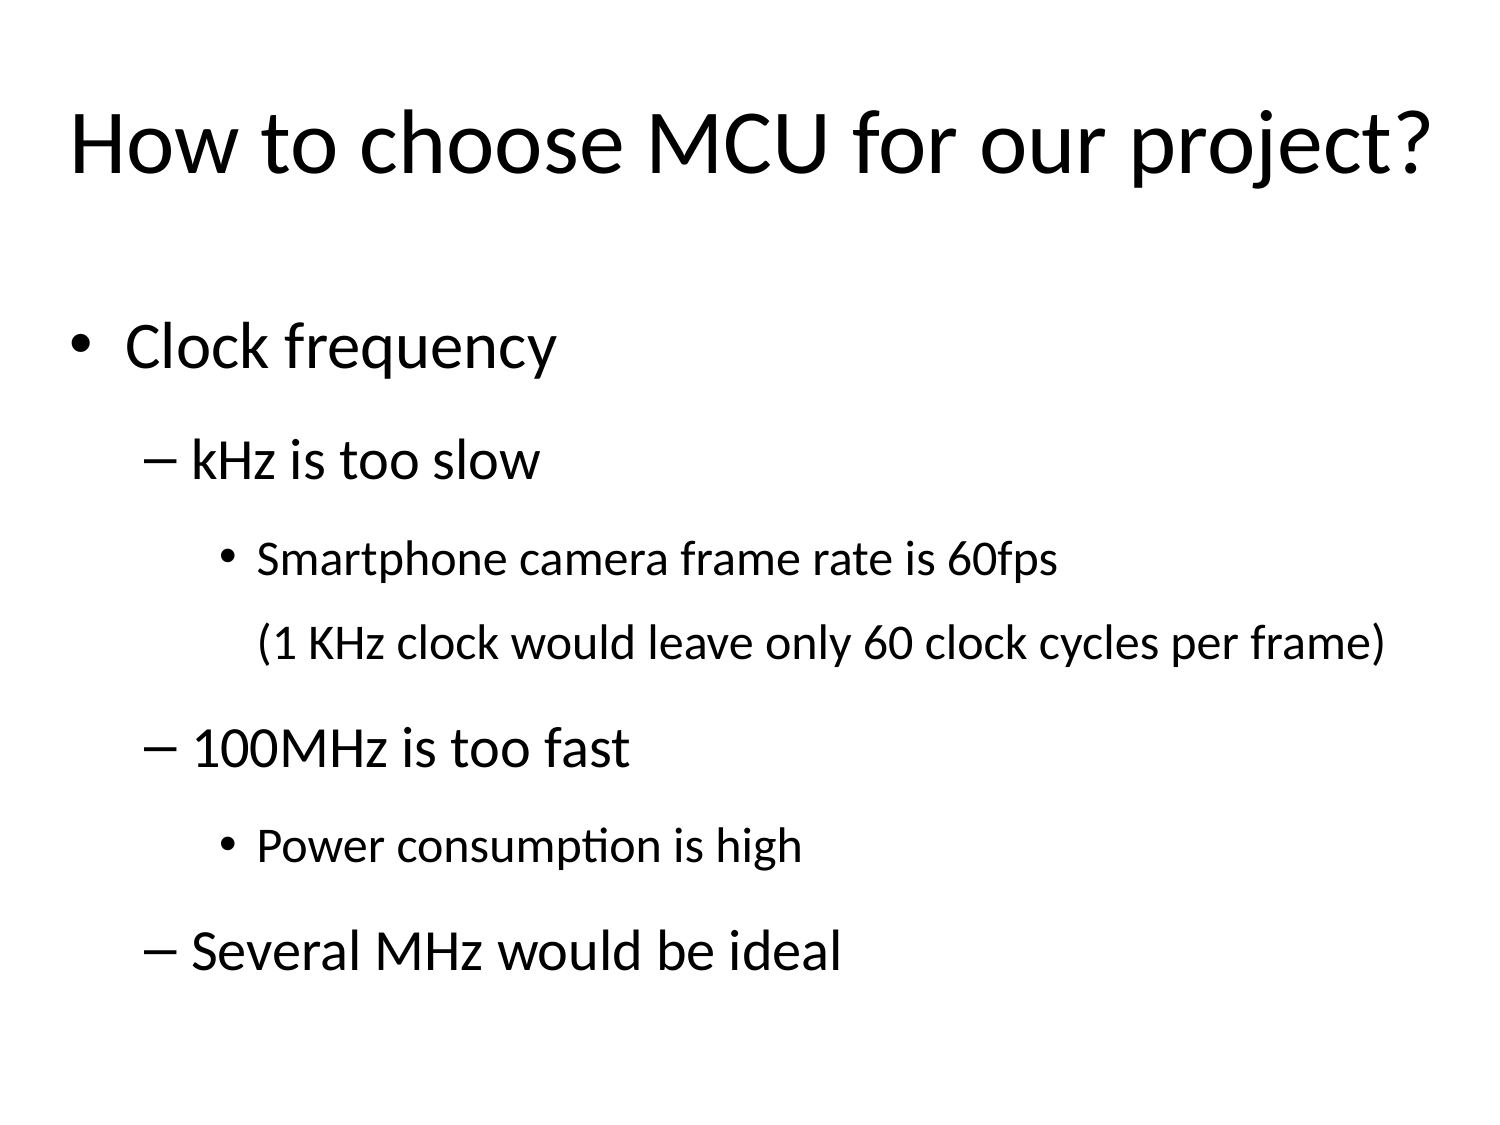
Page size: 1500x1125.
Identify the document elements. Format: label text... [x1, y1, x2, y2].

list Clock frequency kHz is too slow Smartphone camera frame rate is 60fps (1 KHz clock would leave only 60 clock cycles per frame) 100MHz is too fast Power consumption is high Several MHz would be ideal [54, 262, 1447, 1046]
title How to choose MCU for our project? [24, 42, 1482, 231]
